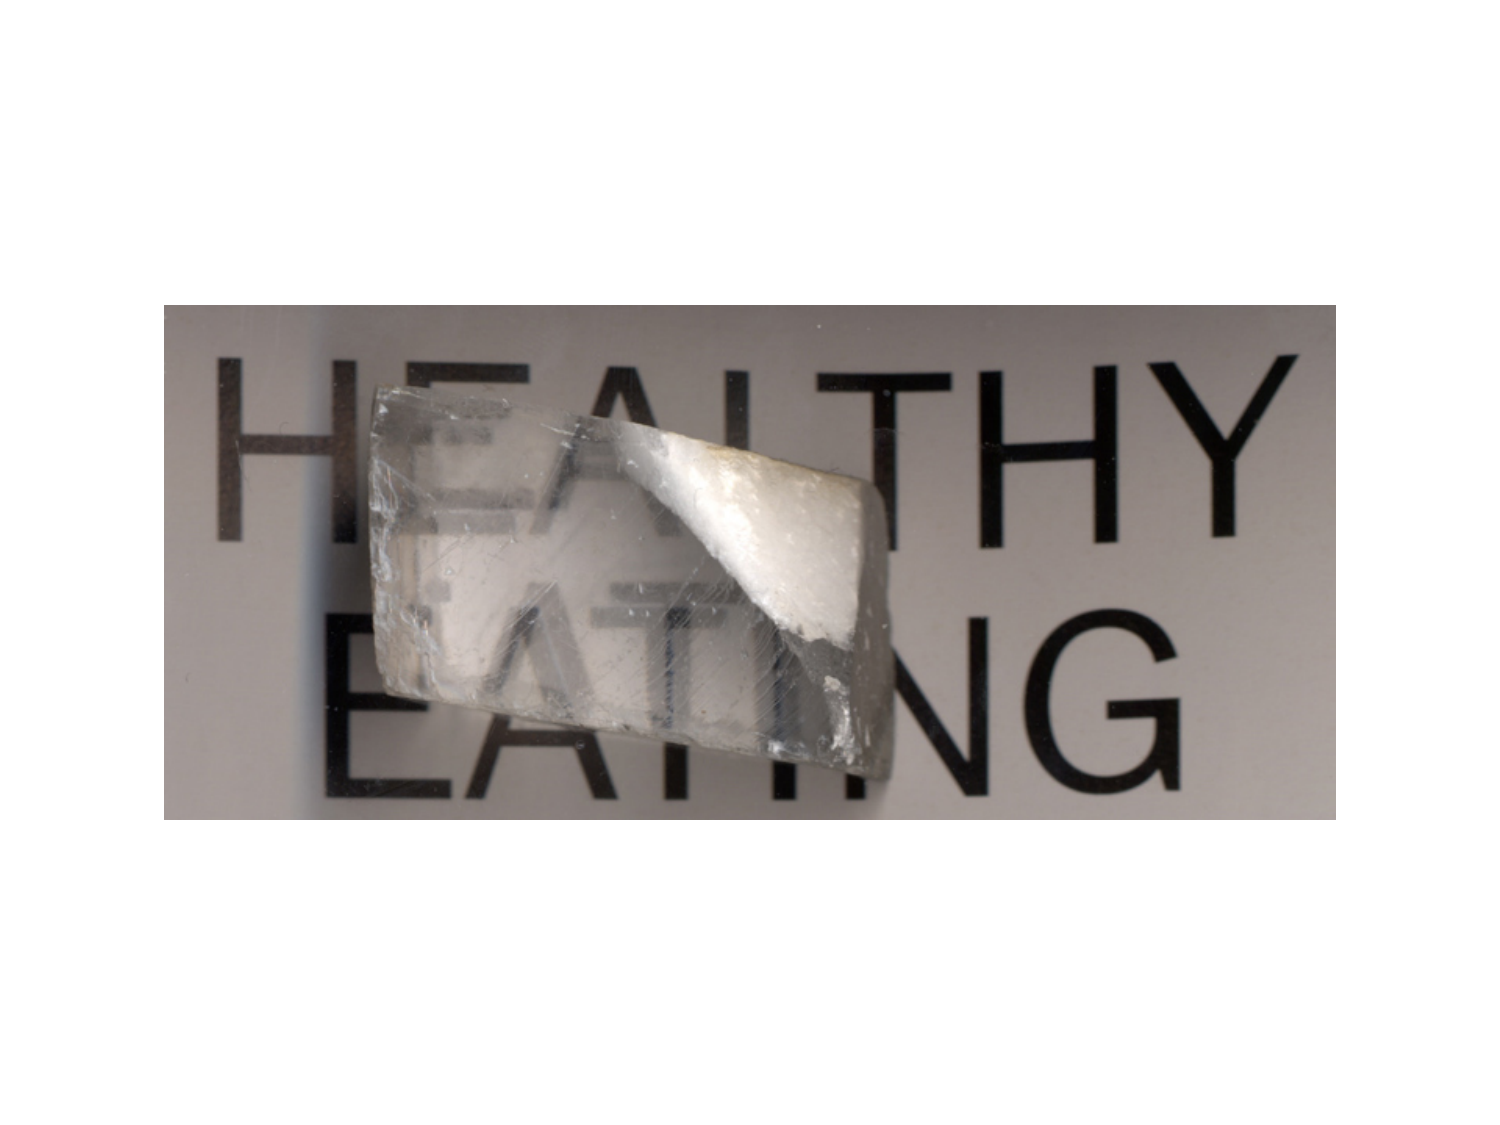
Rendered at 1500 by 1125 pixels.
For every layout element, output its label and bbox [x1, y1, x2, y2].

picture [163, 305, 1337, 820]
